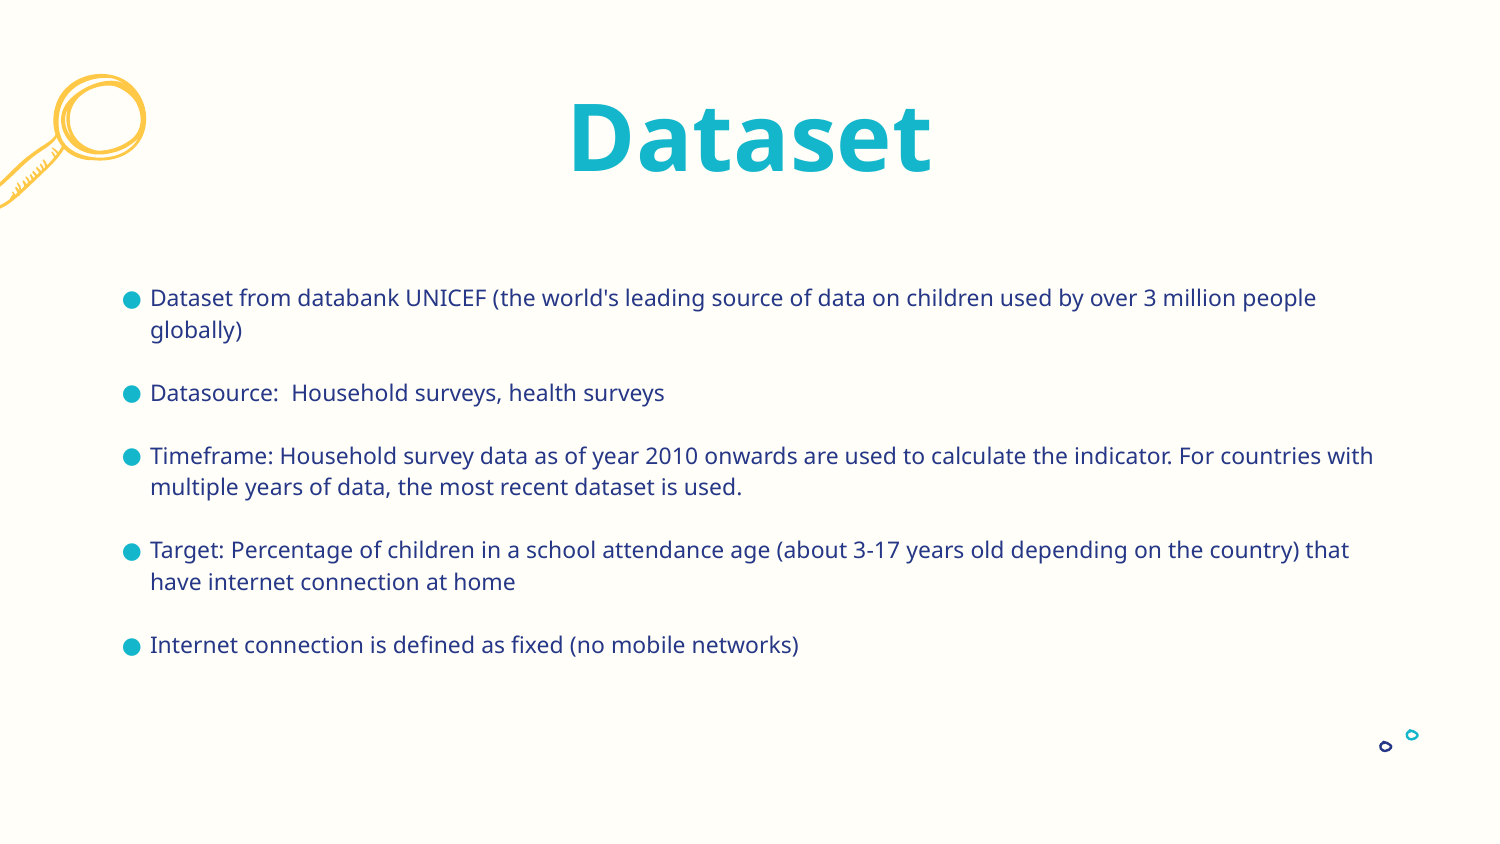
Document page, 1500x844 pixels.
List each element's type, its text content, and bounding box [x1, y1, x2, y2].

list Dataset from databank UNICEF (the world's leading source of data on children used by over 3 million people globally) Datasource: Household surveys, health surveys Timeframe: Household survey data as of year 2010 onwards are used to calculate the indicator. For countries with multiple years of data, the most recent dataset is used. Target: Percentage of children in a school attendance age (about 3-17 years old depending on the country) that have internet connection at home Internet connection is defined as fixed (no mobile networks) [106, 200, 1393, 769]
title Dataset [106, 62, 1393, 185]
